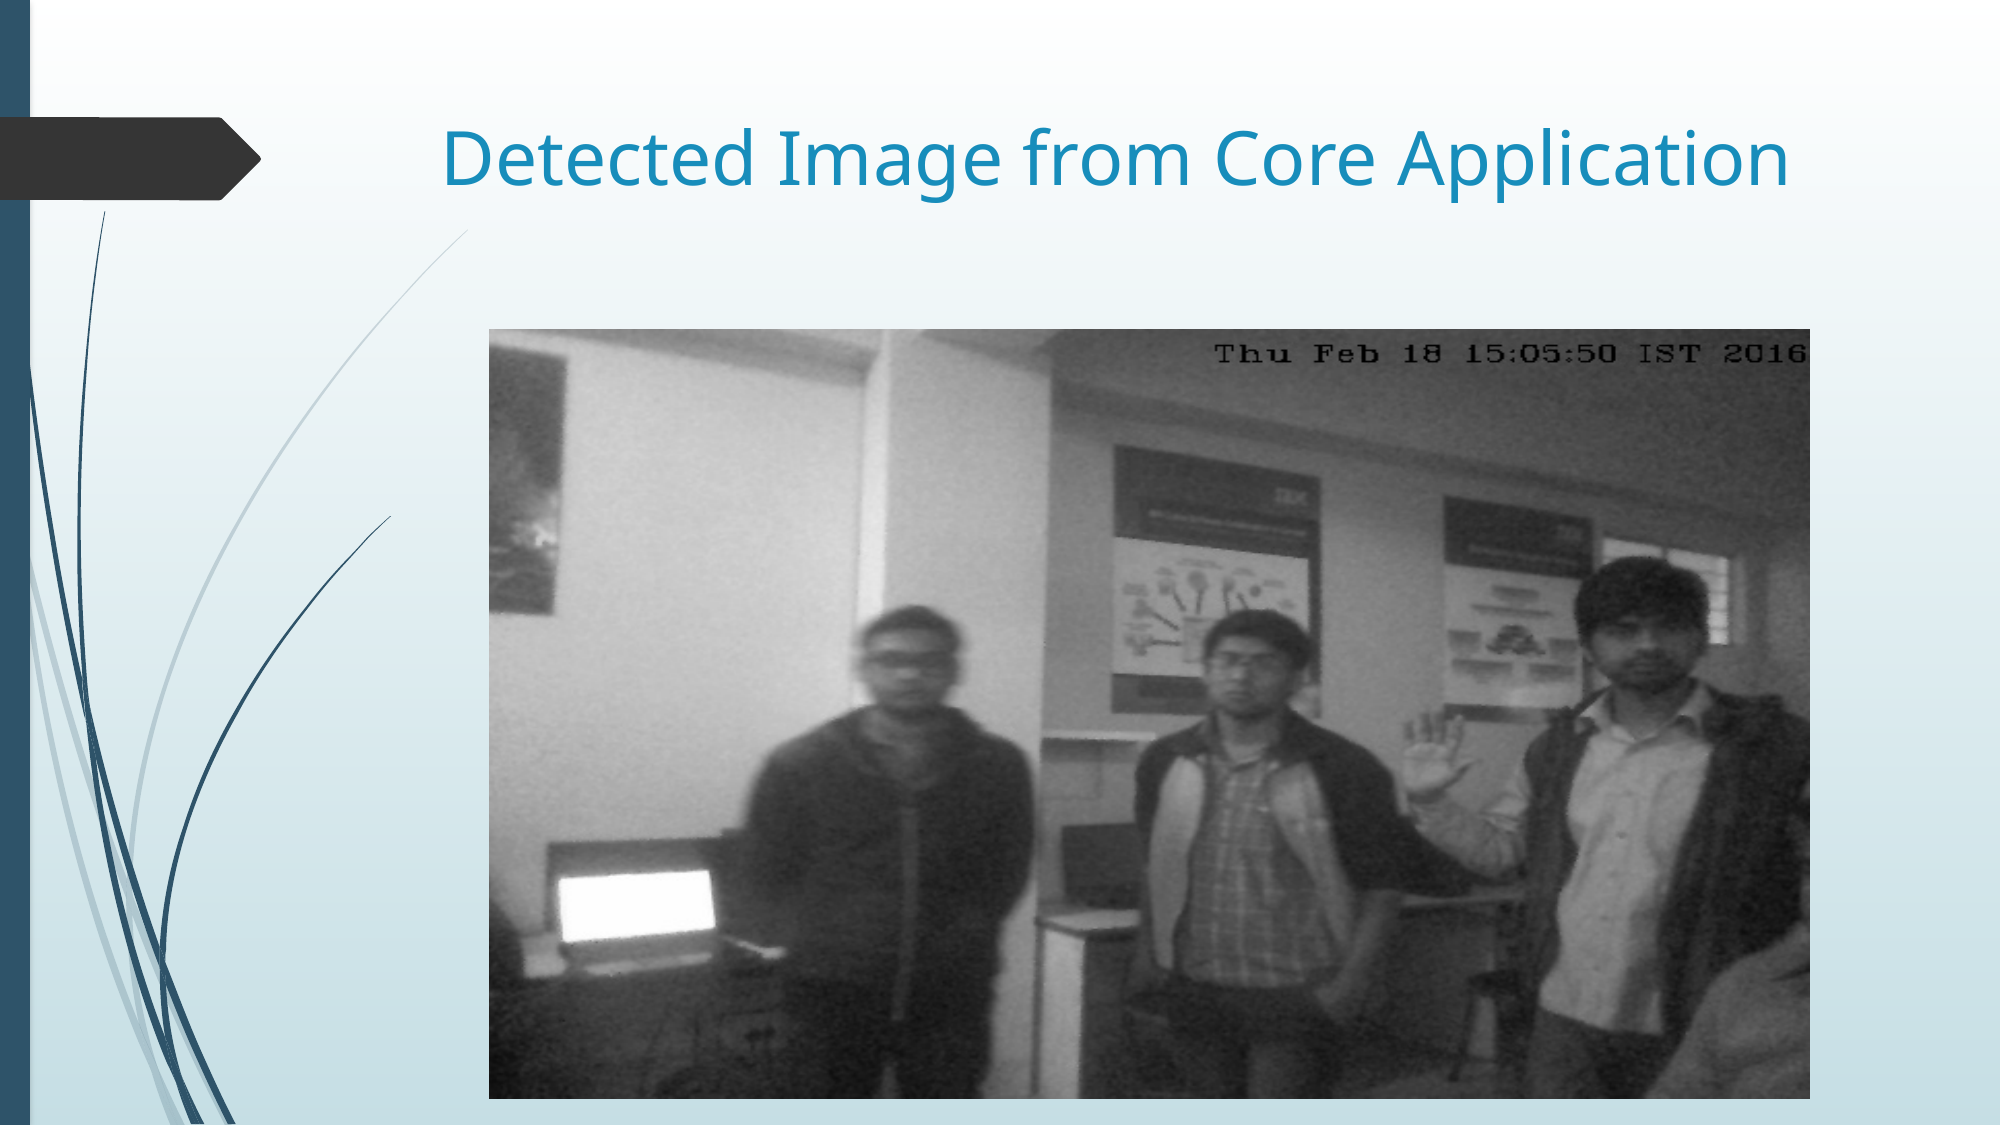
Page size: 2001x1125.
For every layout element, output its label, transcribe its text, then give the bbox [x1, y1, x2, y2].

title Detected Image from Core Application [425, 102, 1888, 313]
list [488, 329, 1810, 1099]
